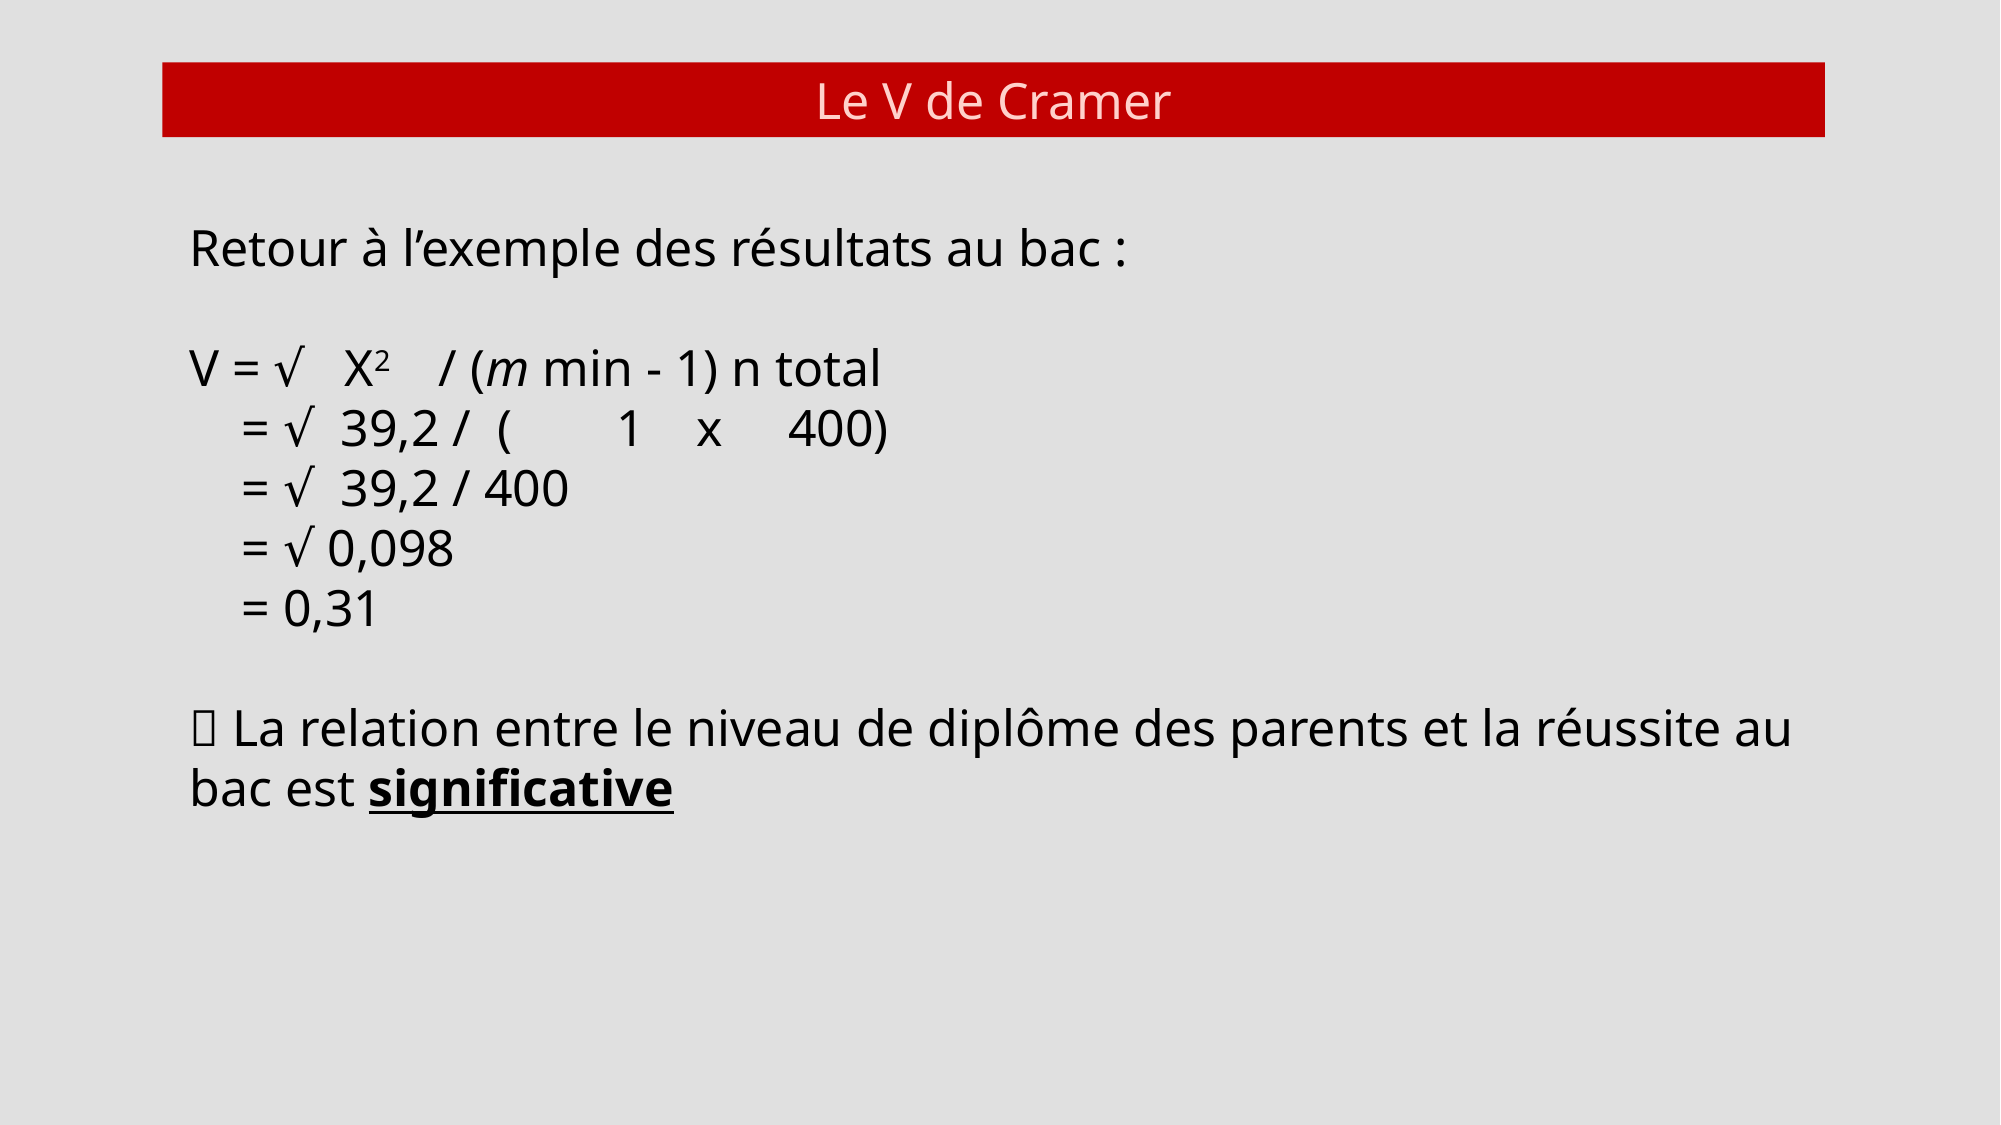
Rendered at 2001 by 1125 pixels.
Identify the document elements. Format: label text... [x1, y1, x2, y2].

text_box Retour à l’exemple des résultats au bac : V = √ X2 / (m min - 1) n total = √ 39,2 / ( 1 x 400) = √ 39,2 / 400 = √ 0,098 = 0,31  La relation entre le niveau de diplôme des parents et la réussite au bac est significative [174, 209, 1825, 945]
text_box Le V de Cramer [162, 62, 1825, 138]
